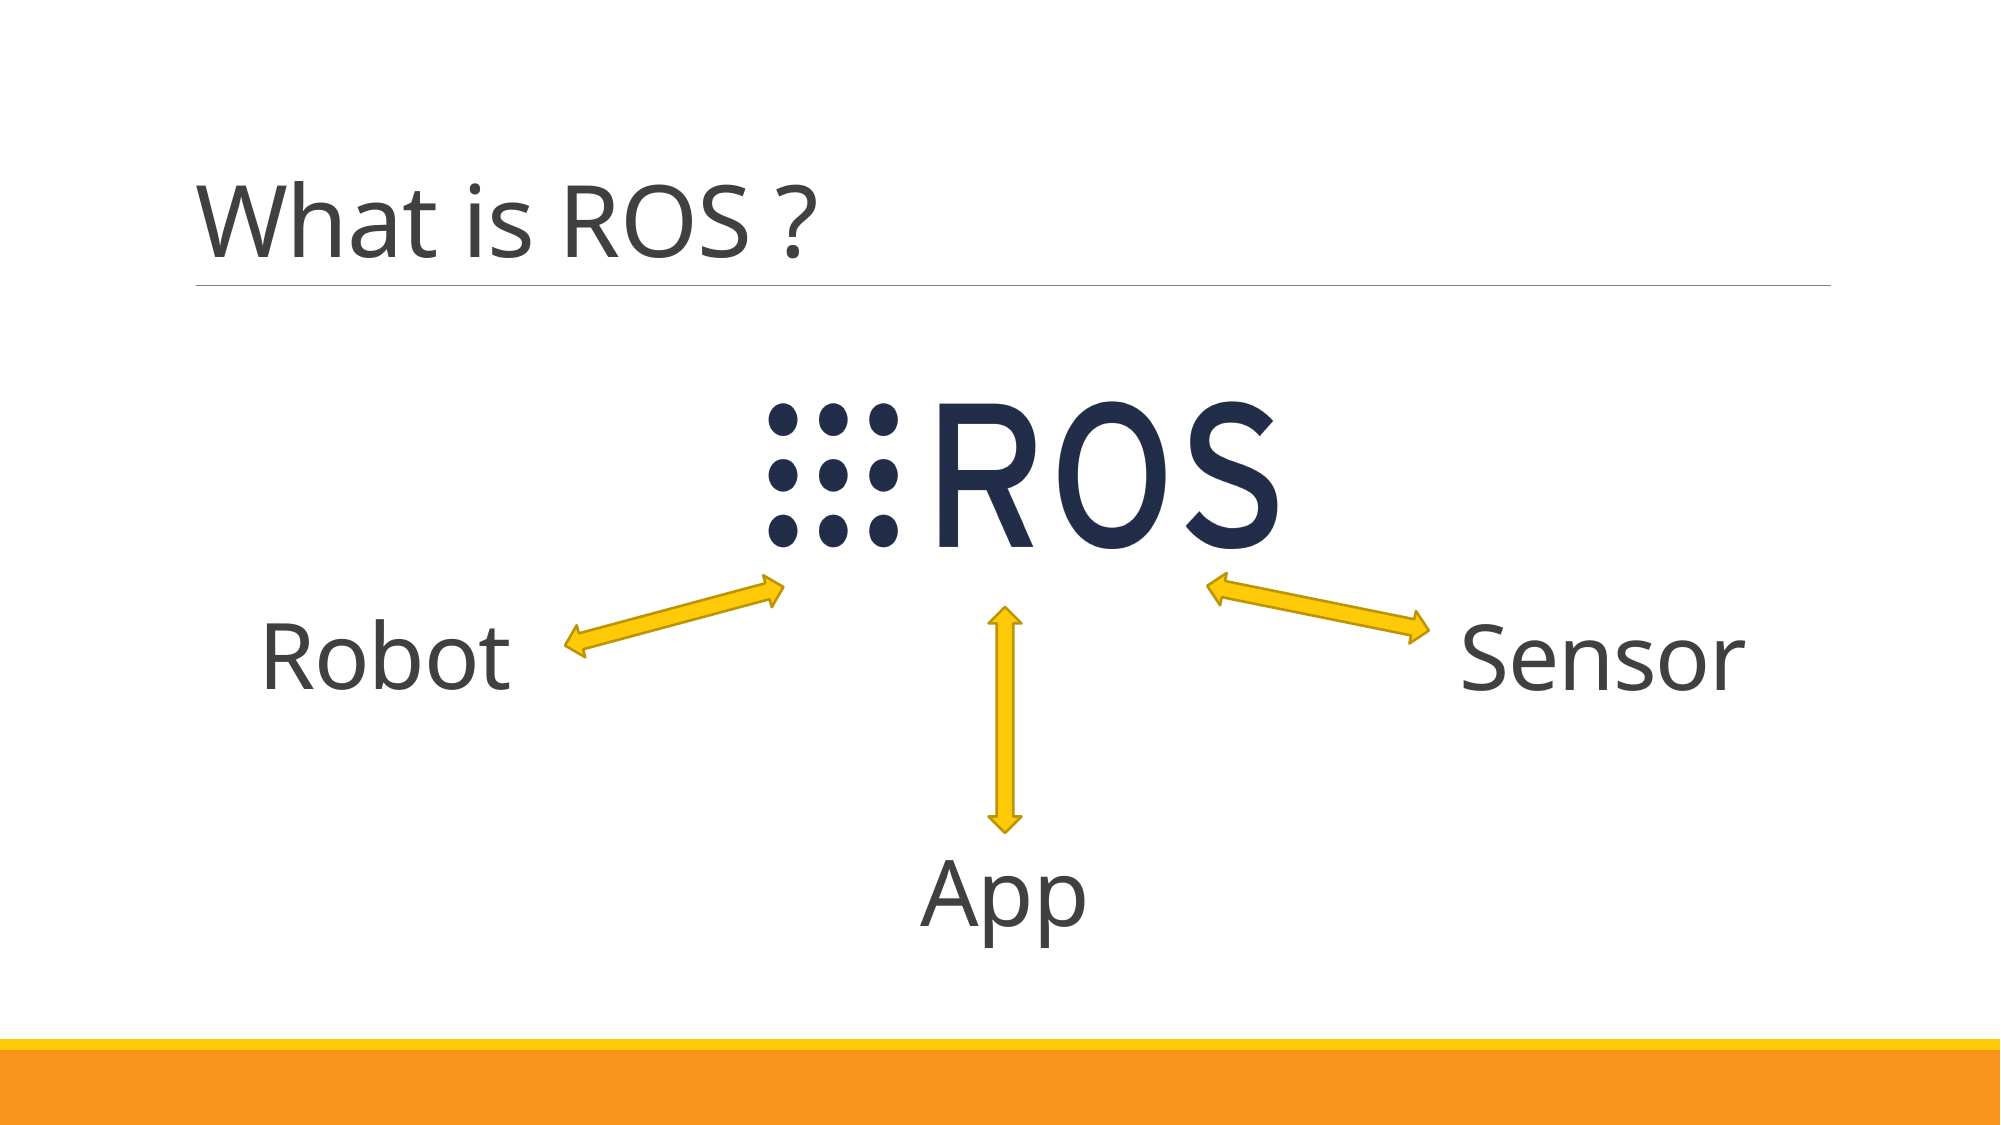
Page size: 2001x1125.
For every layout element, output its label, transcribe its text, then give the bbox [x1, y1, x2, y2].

picture [768, 400, 1280, 549]
text_box Robot [232, 606, 561, 717]
text_box [1206, 571, 1430, 645]
title What is ROS ? [180, 47, 1830, 285]
text_box [987, 605, 1023, 834]
text_box [563, 574, 785, 659]
text_box Sensor [1439, 606, 1768, 717]
text_box App [840, 843, 1169, 953]
